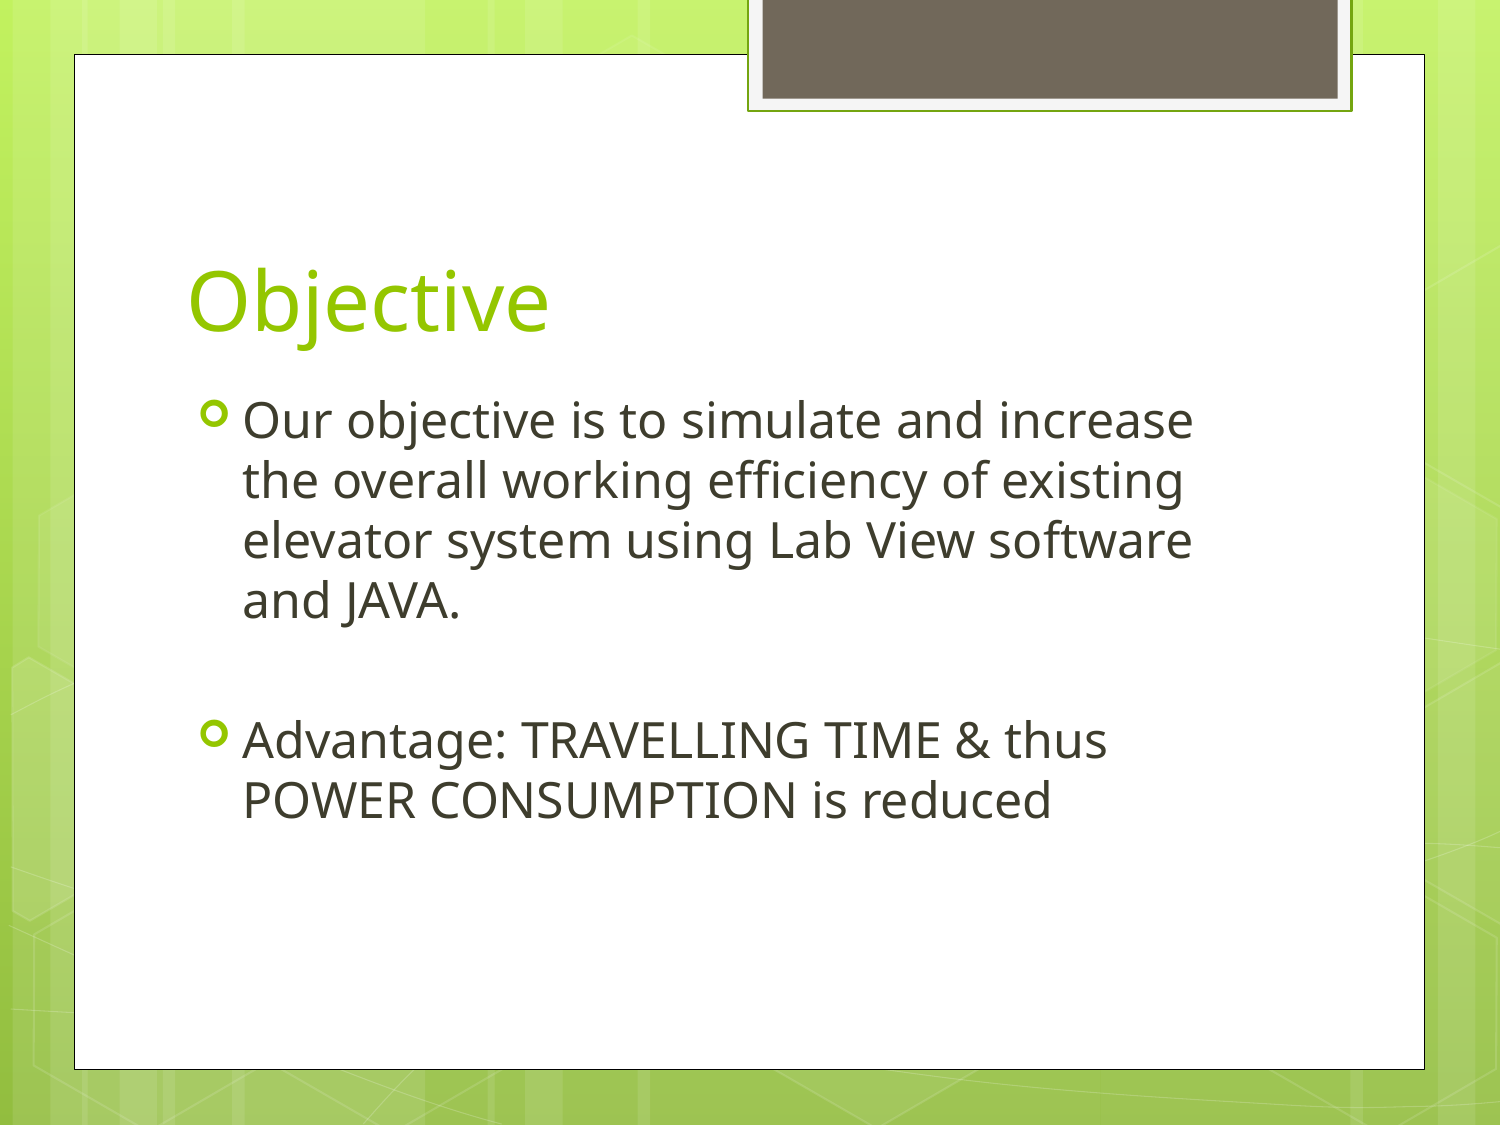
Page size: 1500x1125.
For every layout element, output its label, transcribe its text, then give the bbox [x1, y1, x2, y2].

list Our objective is to simulate and increase the overall working efficiency of existing elevator system using Lab View software and JAVA. Advantage: TRAVELLING TIME & thus POWER CONSUMPTION is reduced [171, 381, 1283, 957]
title Objective [171, 168, 1324, 357]
